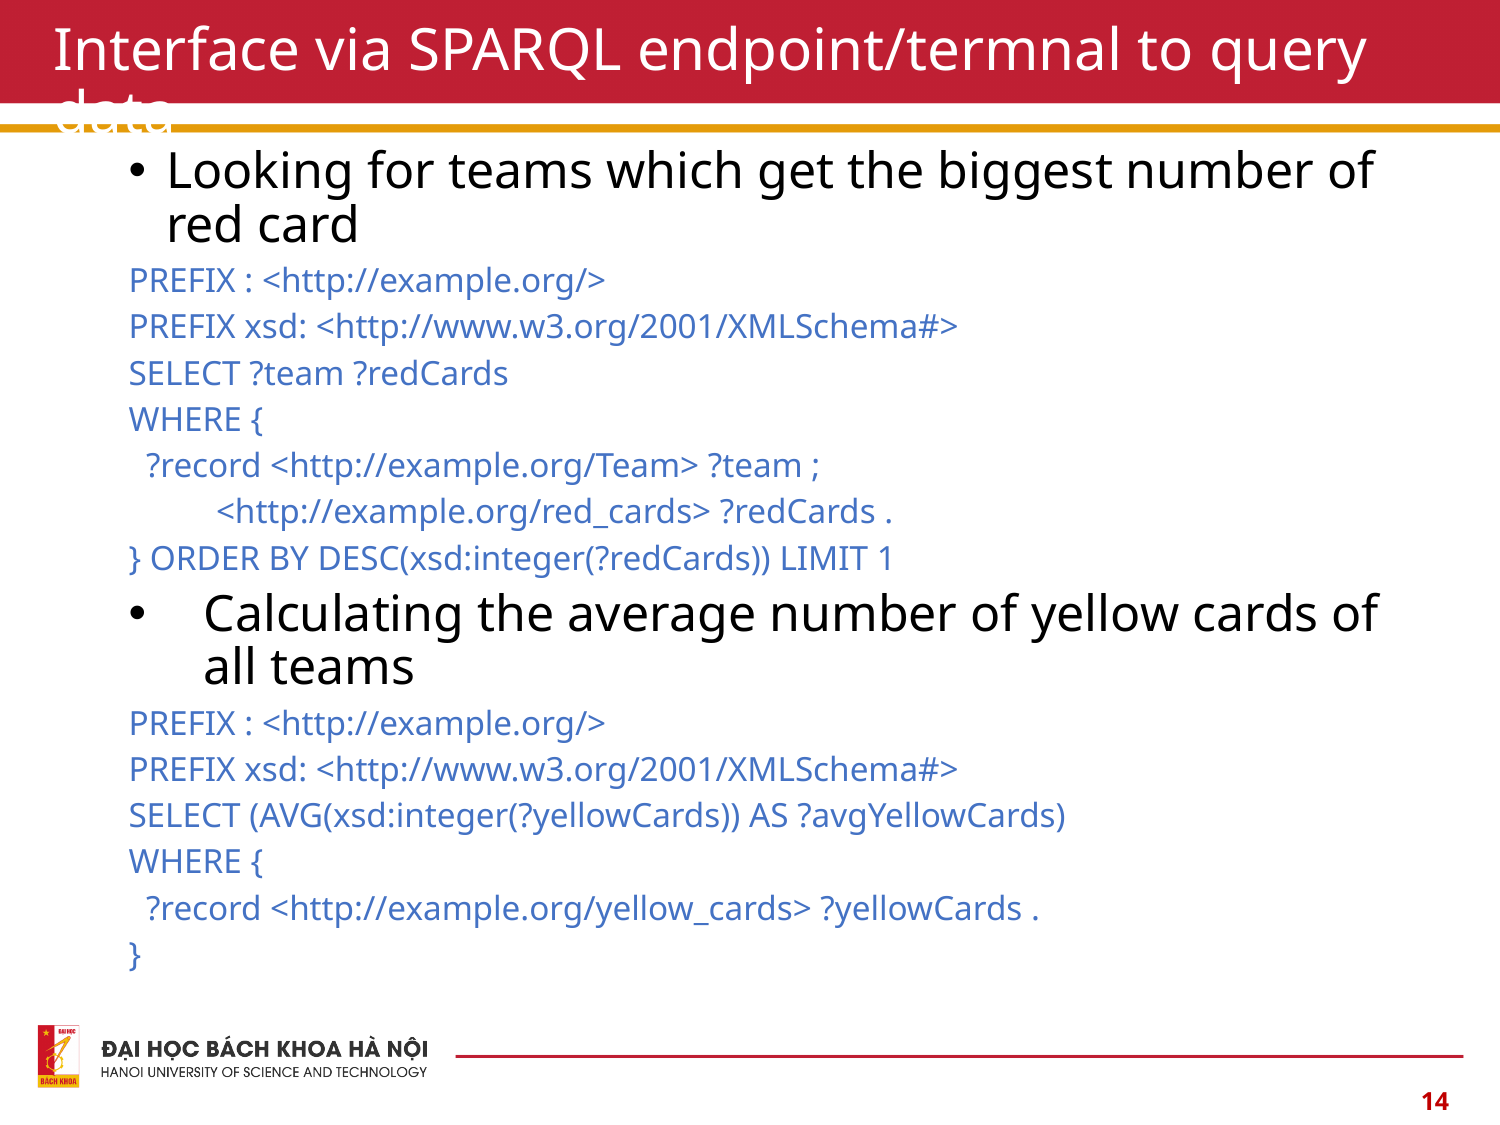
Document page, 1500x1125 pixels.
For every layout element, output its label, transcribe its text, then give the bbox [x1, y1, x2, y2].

list Looking for teams which get the biggest number of red card PREFIX : <http://example.org/> PREFIX xsd: <http://www.w3.org/2001/XMLSchema#> SELECT ?team ?redCards WHERE { ?record <http://example.org/Team> ?team ; <http://example.org/red_cards> ?redCards . } ORDER BY DESC(xsd:integer(?redCards)) LIMIT 1 Calculating the average number of yellow cards of all teams PREFIX : <http://example.org/> PREFIX xsd: <http://www.w3.org/2001/XMLSchema#> SELECT (AVG(xsd:integer(?yellowCards)) AS ?avgYellowCards) WHERE { ?record <http://example.org/yellow_cards> ?yellowCards . } [38, 138, 1462, 1008]
picture [0, 0, 1500, 1125]
title Interface via SPARQL endpoint/termnal to query data [38, 12, 1462, 87]
slide_number 14 [1126, 1078, 1464, 1125]
